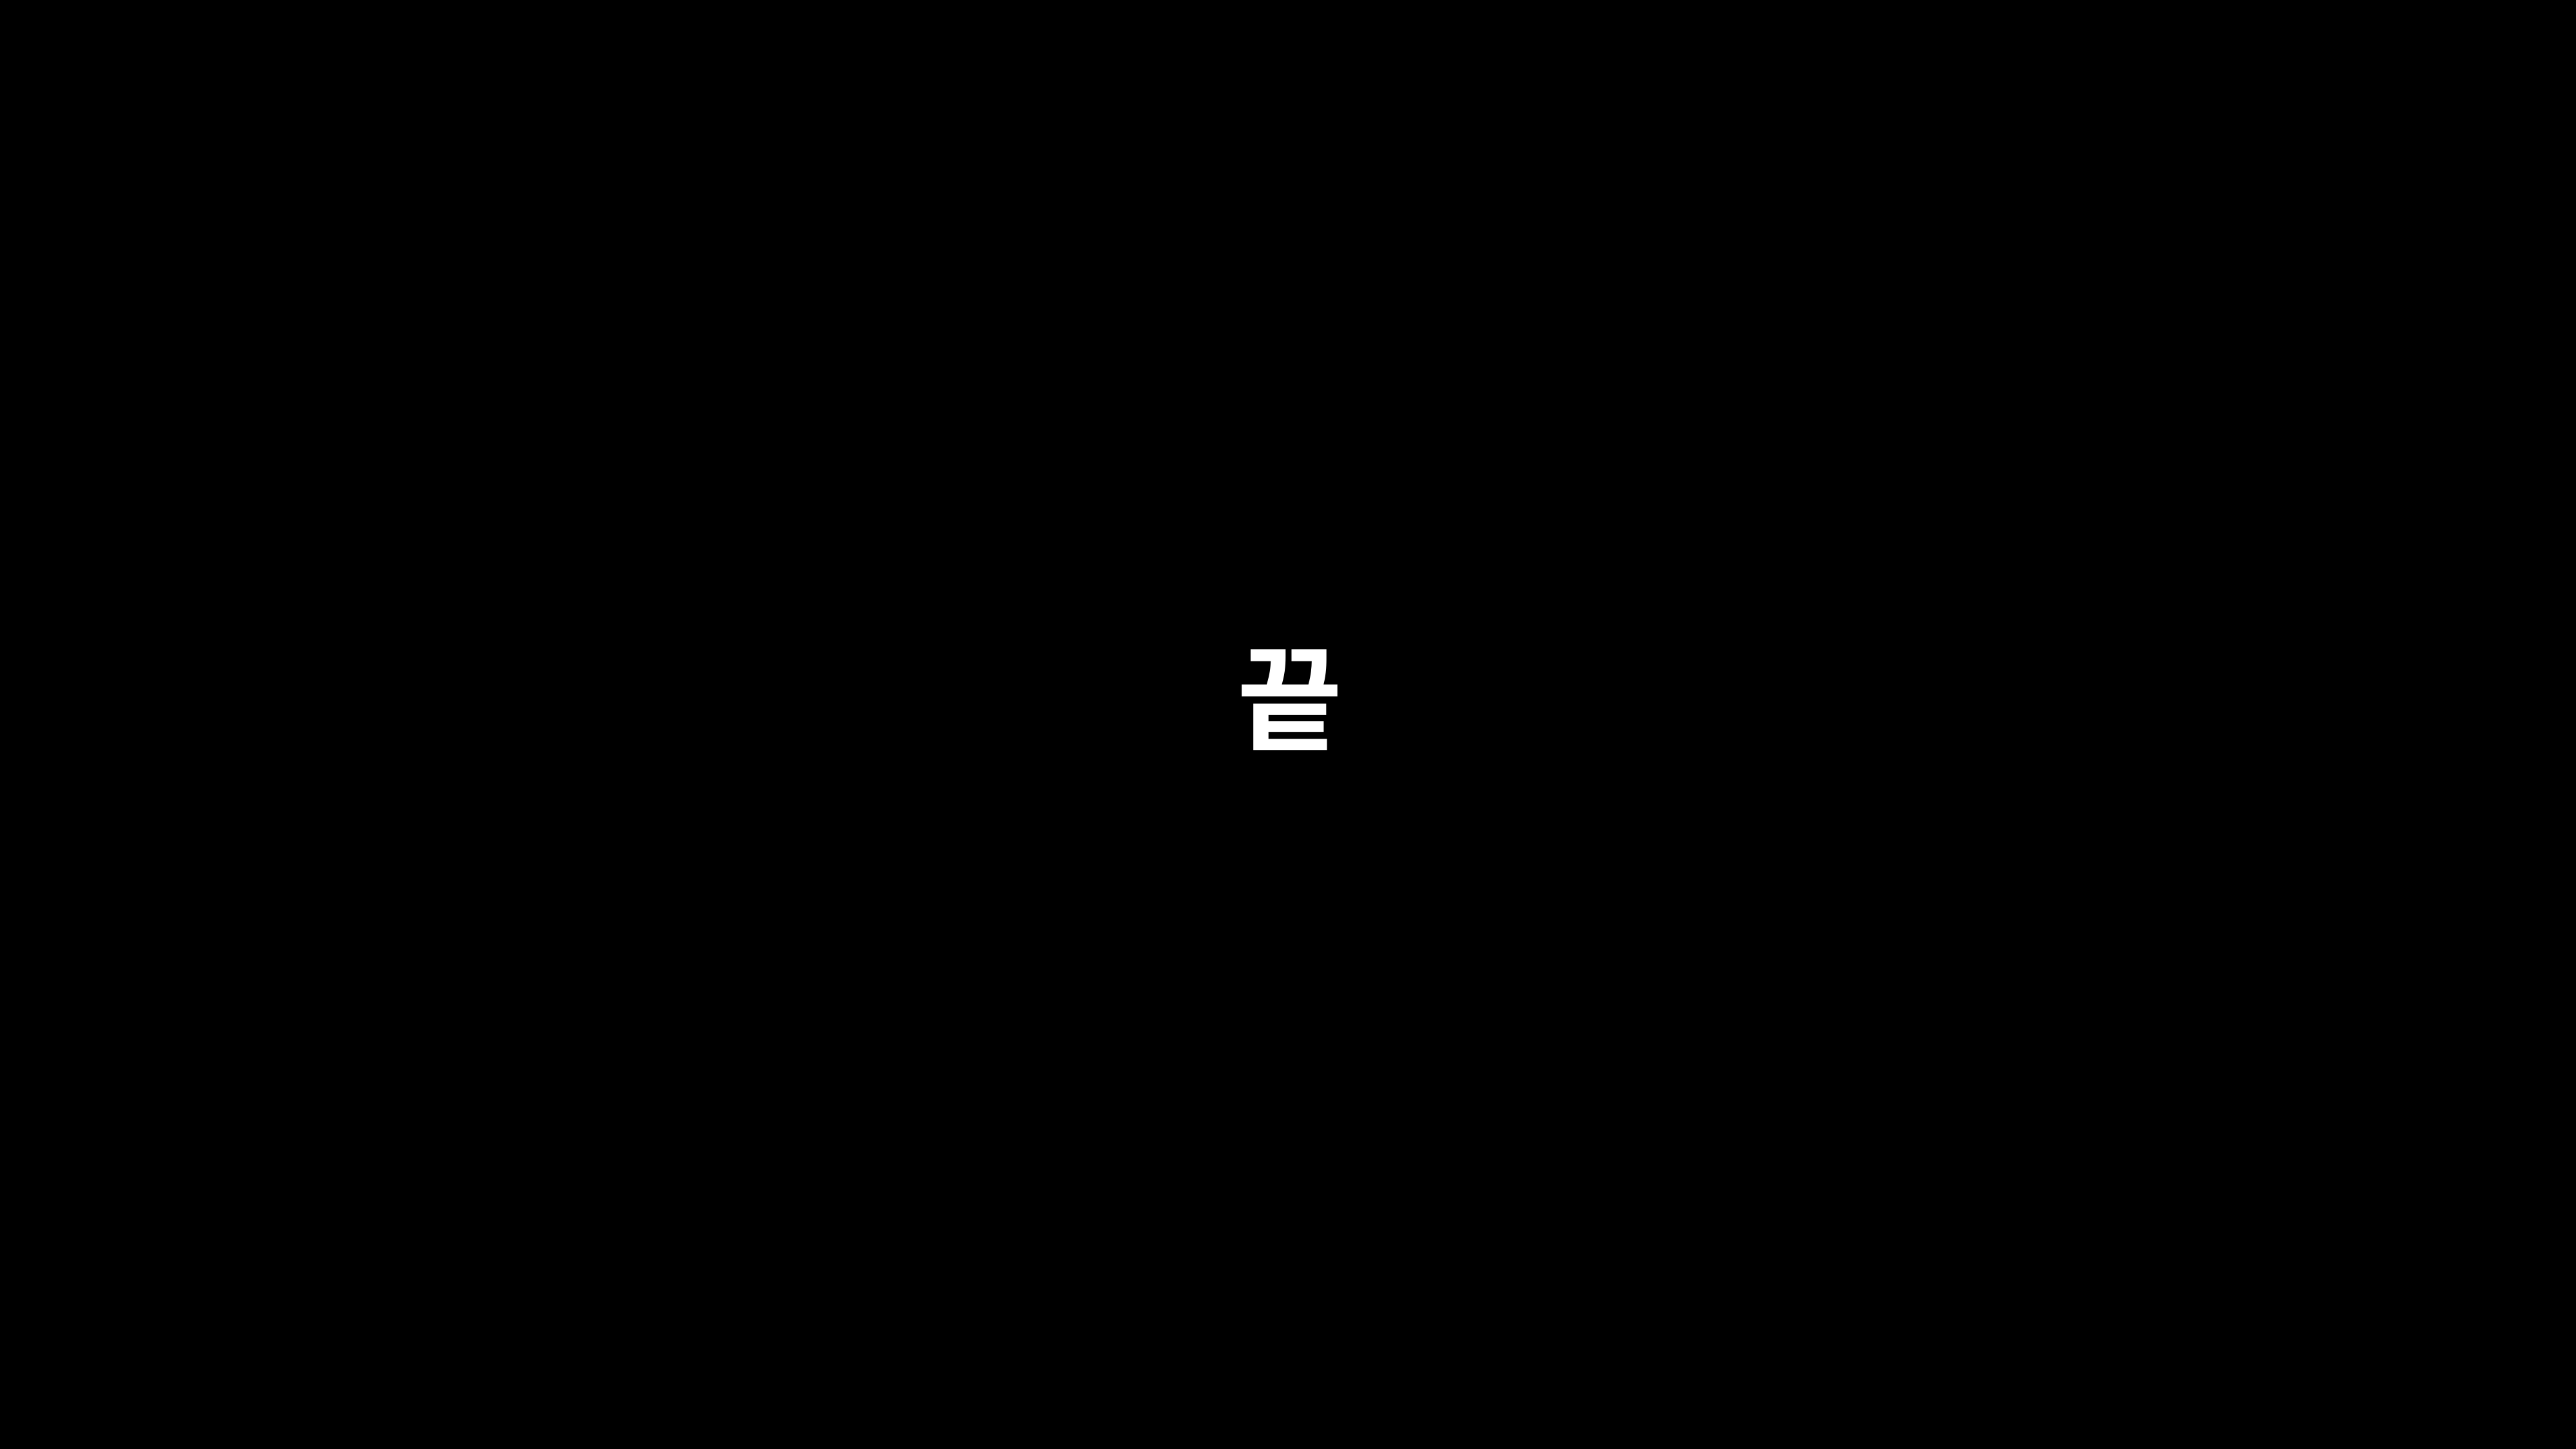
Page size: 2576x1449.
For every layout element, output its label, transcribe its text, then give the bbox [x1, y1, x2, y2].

title 끝 [1231, 648, 1345, 800]
